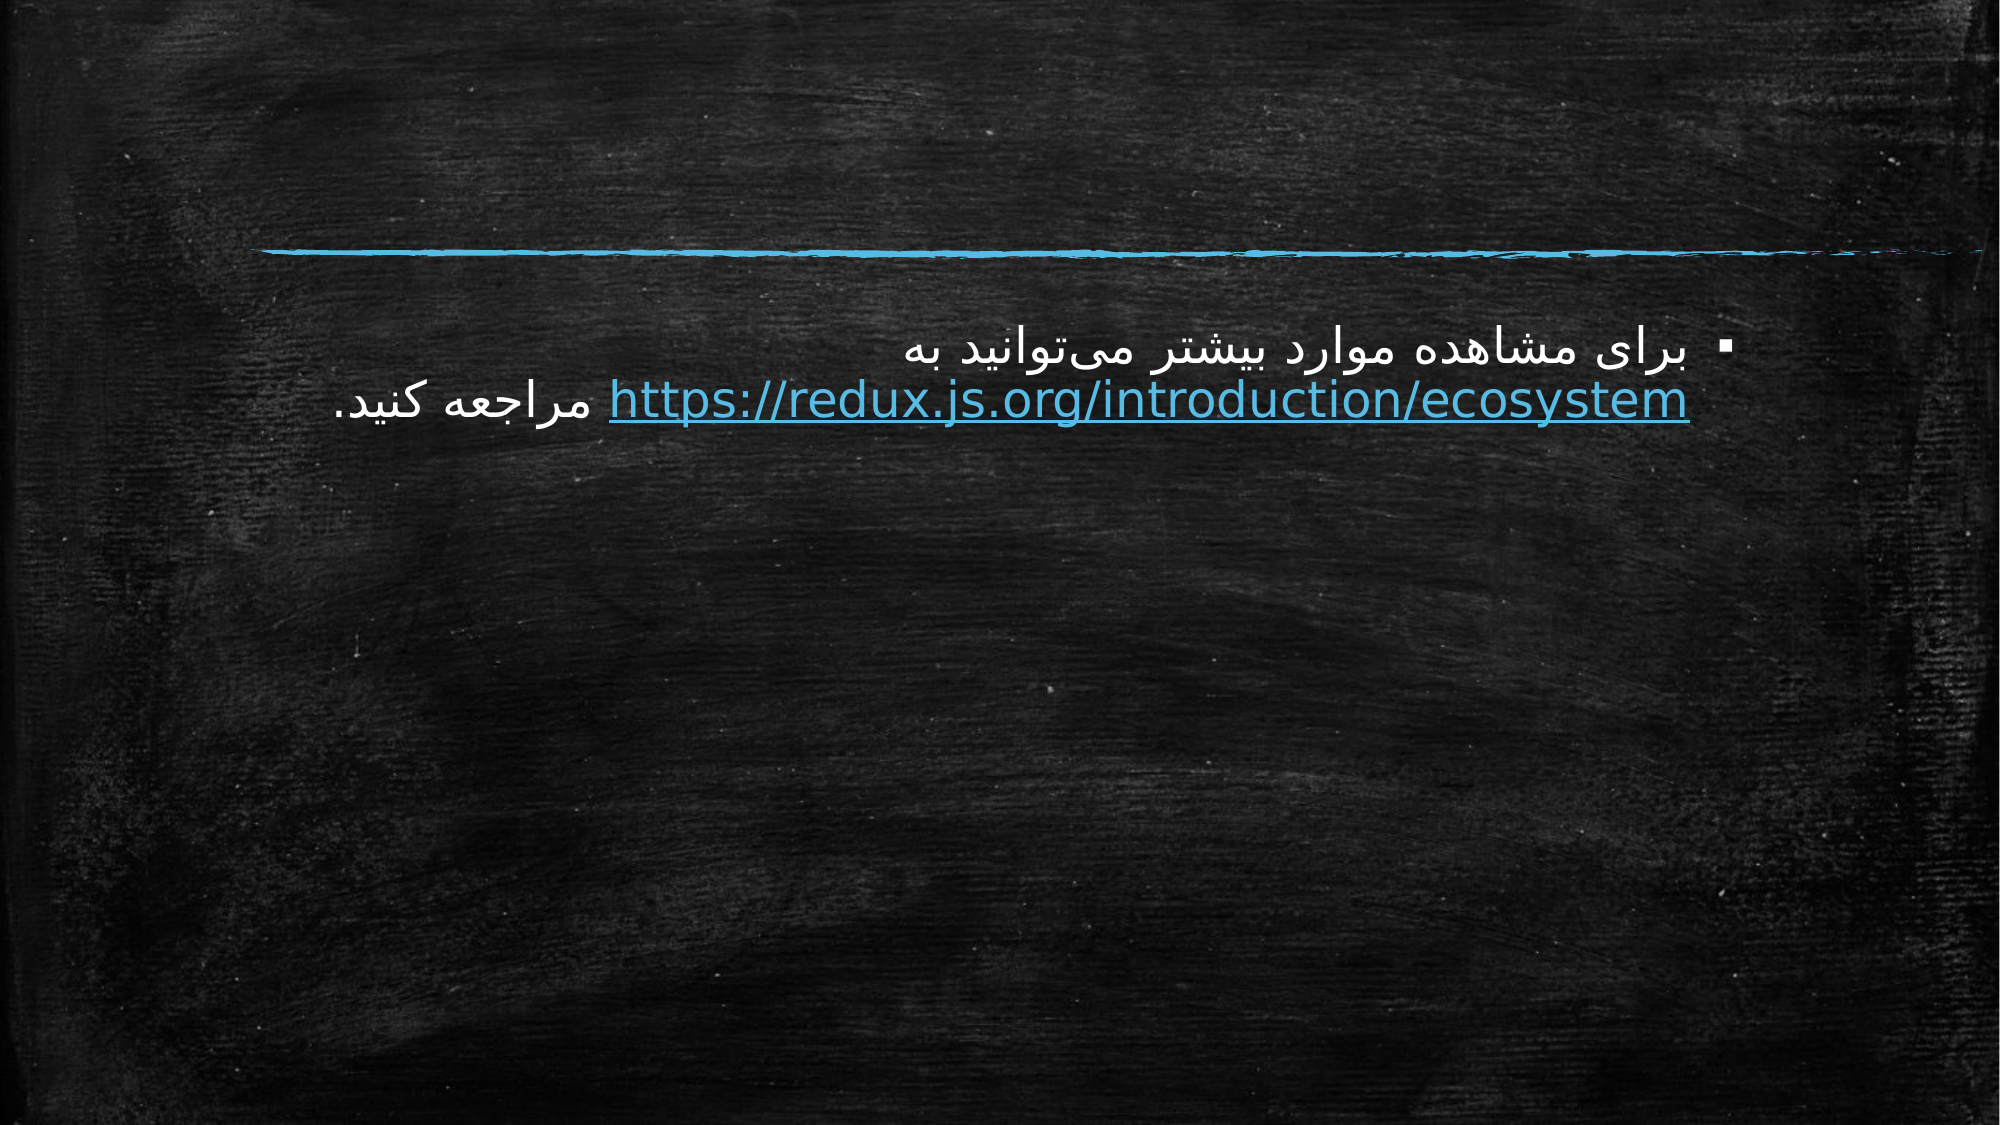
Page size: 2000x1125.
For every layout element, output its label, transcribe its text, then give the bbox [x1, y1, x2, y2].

list برای مشاهده موارد بیشتر می‌توانید به https://redux.js.org/introduction/ecosystem مراجعه کنید. [249, 312, 1750, 1013]
